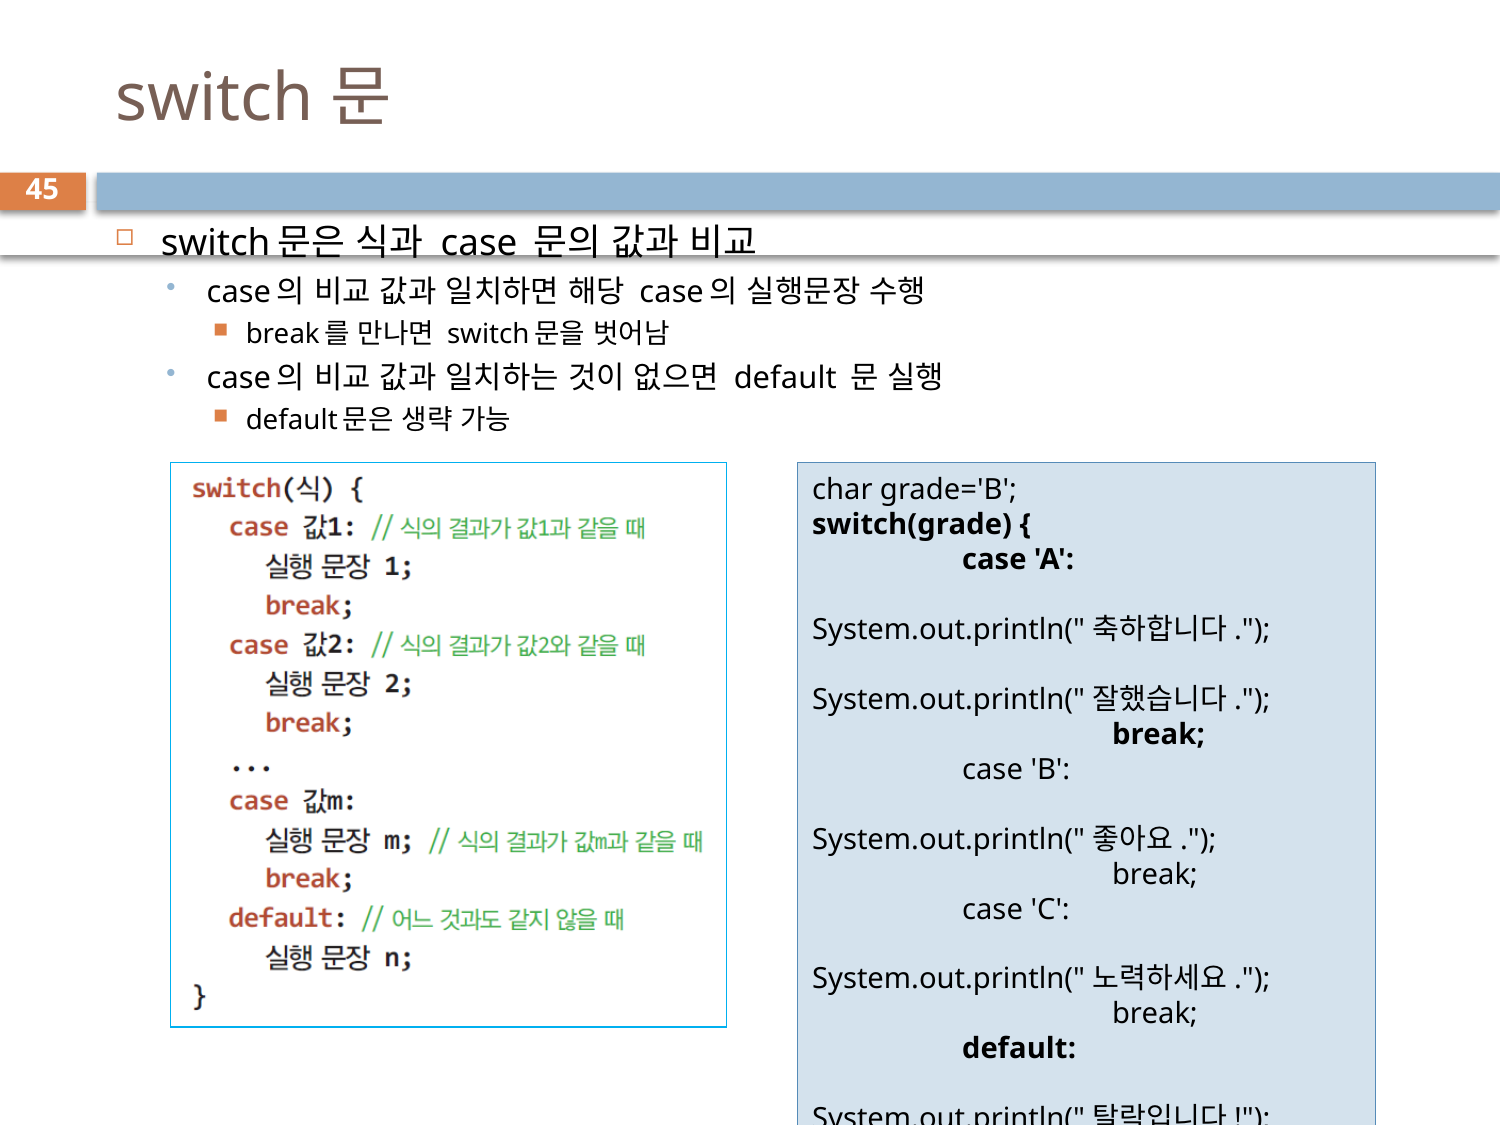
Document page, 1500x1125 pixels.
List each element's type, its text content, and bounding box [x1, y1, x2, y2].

list switch문은 식과 case 문의 값과 비교 case의 비교 값과 일치하면 해당 case의 실행문장 수행 break를 만나면 switch문을 벗어남 case의 비교 값과 일치하는 것이 없으면 default 문 실행 default문은 생략 가능 [100, 210, 1438, 446]
title switch문 [100, 37, 1438, 149]
text_box char grade='B'; switch(grade) { case 'A': System.out.println("축하합니다."); System.out.println("잘했습니다."); break; case 'B': System.out.println("좋아요."); break; case 'C': System.out.println("노력하세요."); break; default: System.out.println("탈락입니다!"); } [797, 462, 1376, 1125]
slide_number 45 [0, 170, 87, 211]
picture [172, 464, 725, 1025]
